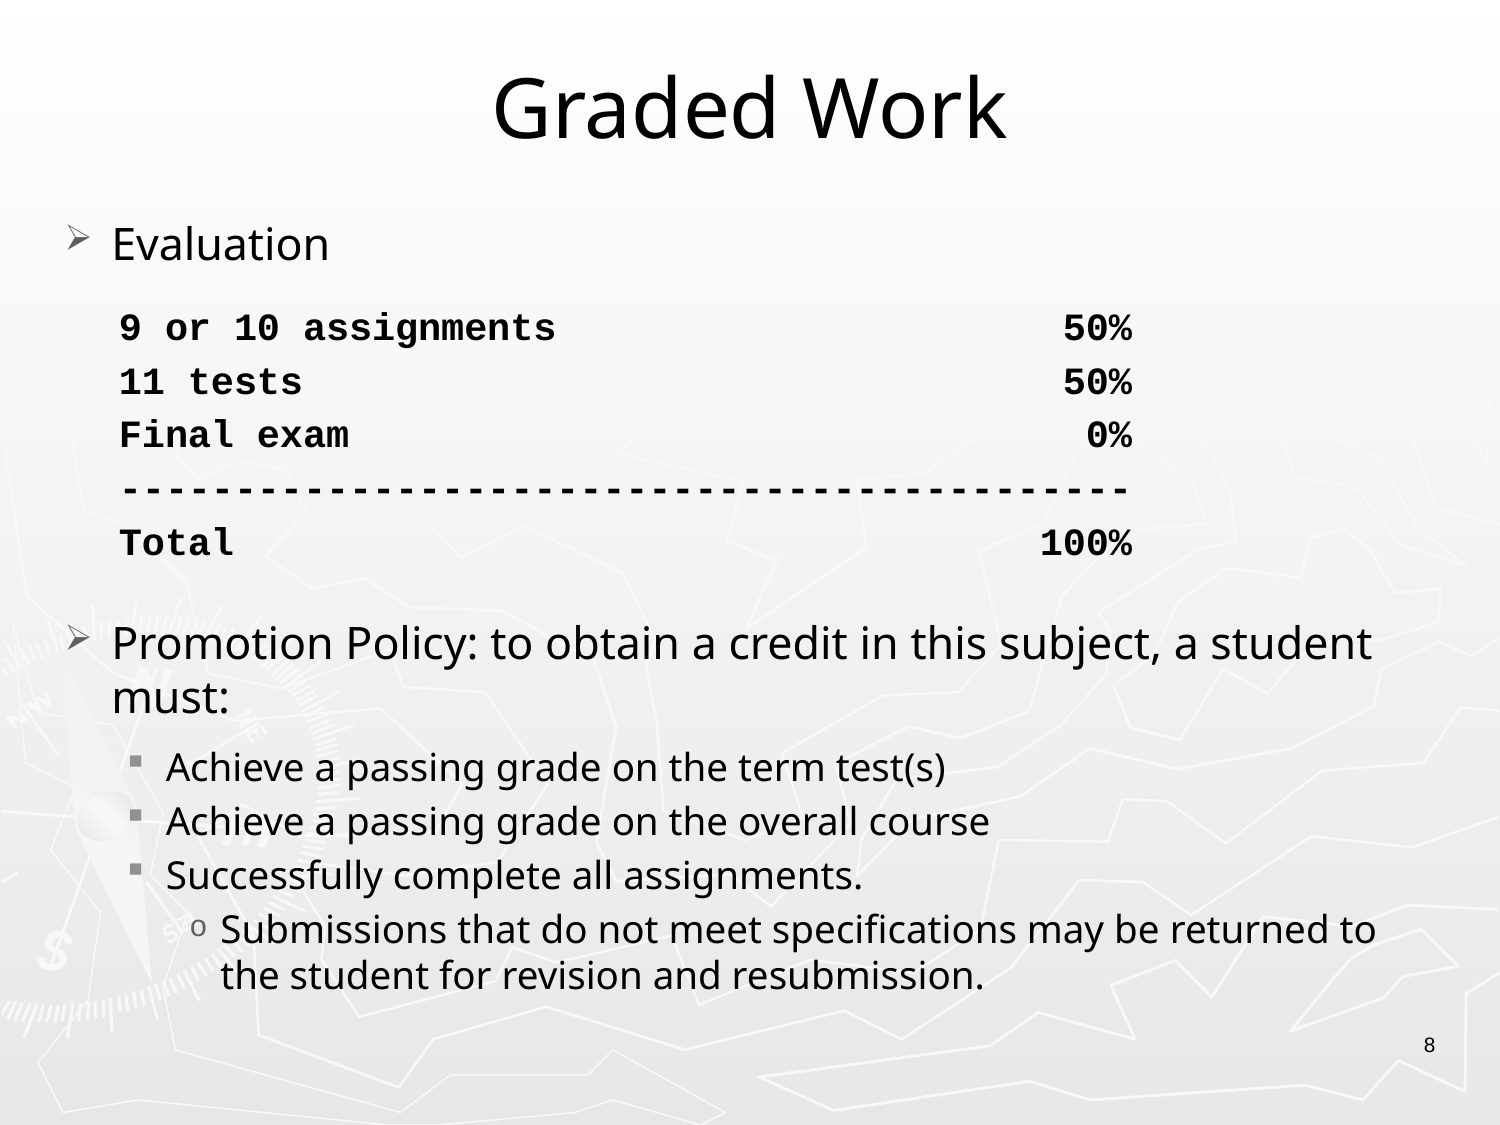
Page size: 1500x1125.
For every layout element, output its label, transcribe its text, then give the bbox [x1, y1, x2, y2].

list Evaluation 9 or 10 assignments 50% 11 tests 50% Final exam 0% -------------------------------------------- Total 100% Promotion Policy: to obtain a credit in this subject, a student must: Achieve a passing grade on the term test(s) Achieve a passing grade on the overall course Successfully complete all assignments. Submissions that do not meet specifications may be returned to the student for revision and resubmission. [49, 208, 1451, 1025]
slide_number 8 [1074, 1024, 1451, 1103]
title Graded Work [49, 37, 1451, 173]
